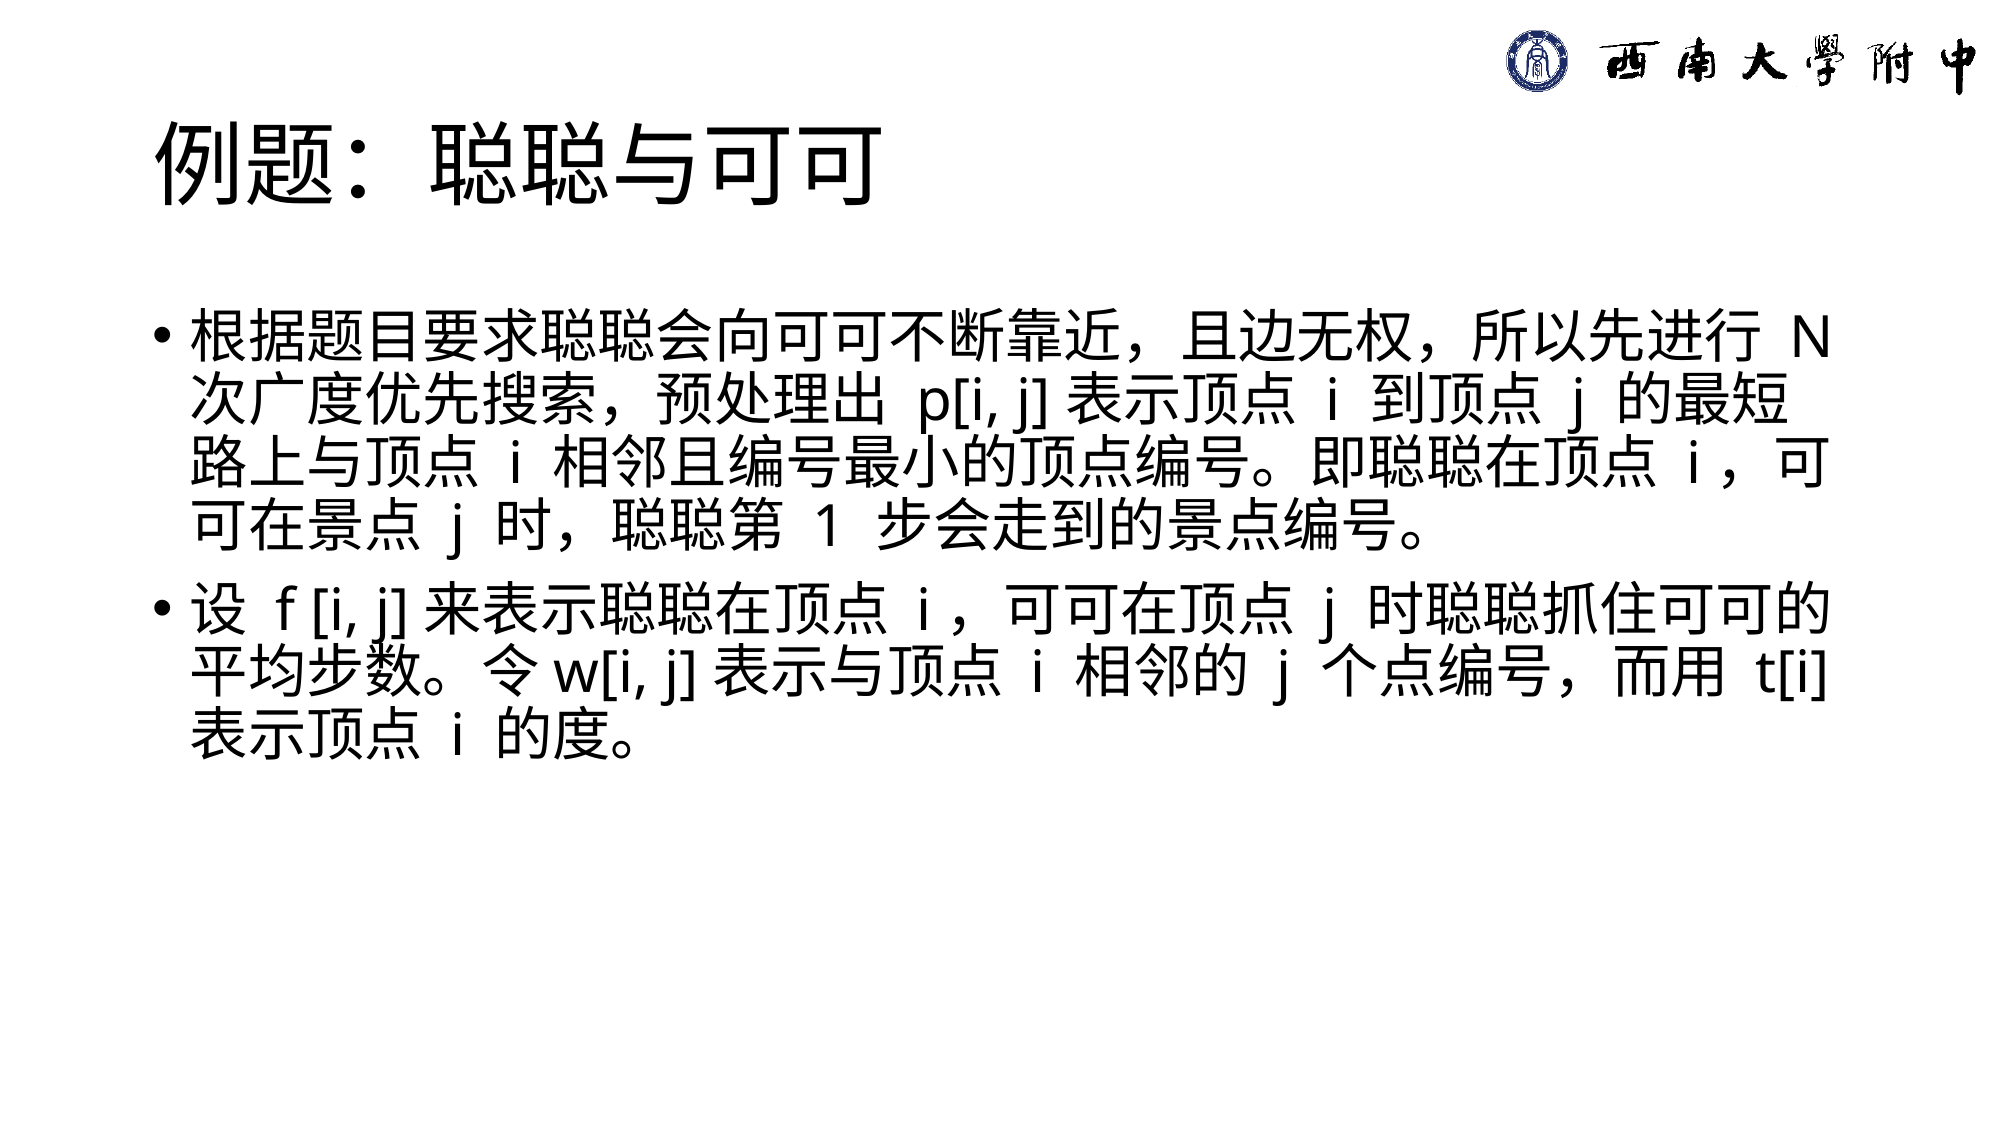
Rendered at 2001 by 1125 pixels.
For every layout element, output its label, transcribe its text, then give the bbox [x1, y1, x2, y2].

picture [1502, 26, 1570, 59]
title 例题：聪聪与可可 [137, 59, 1863, 278]
list 根据题目要求聪聪会向可可不断靠近，且边无权，所以先进行 N 次广度优先搜索，预处理出 p[i, j]表示顶点 i 到顶点 j 的最短路上与顶点 i 相邻且编号最小的顶点编号。即聪聪在顶点 i，可可在景点 j 时，聪聪第 1 步会走到的景点编号。 设 f [i, j]来表示聪聪在顶点 i，可可在顶点 j 时聪聪抓住可可的平均步数。令w[i, j]表示与顶点 i 相邻的 j 个点编号，而用 t[i]表示顶点 i 的度。 [137, 299, 1863, 1014]
picture [1578, 0, 1999, 120]
